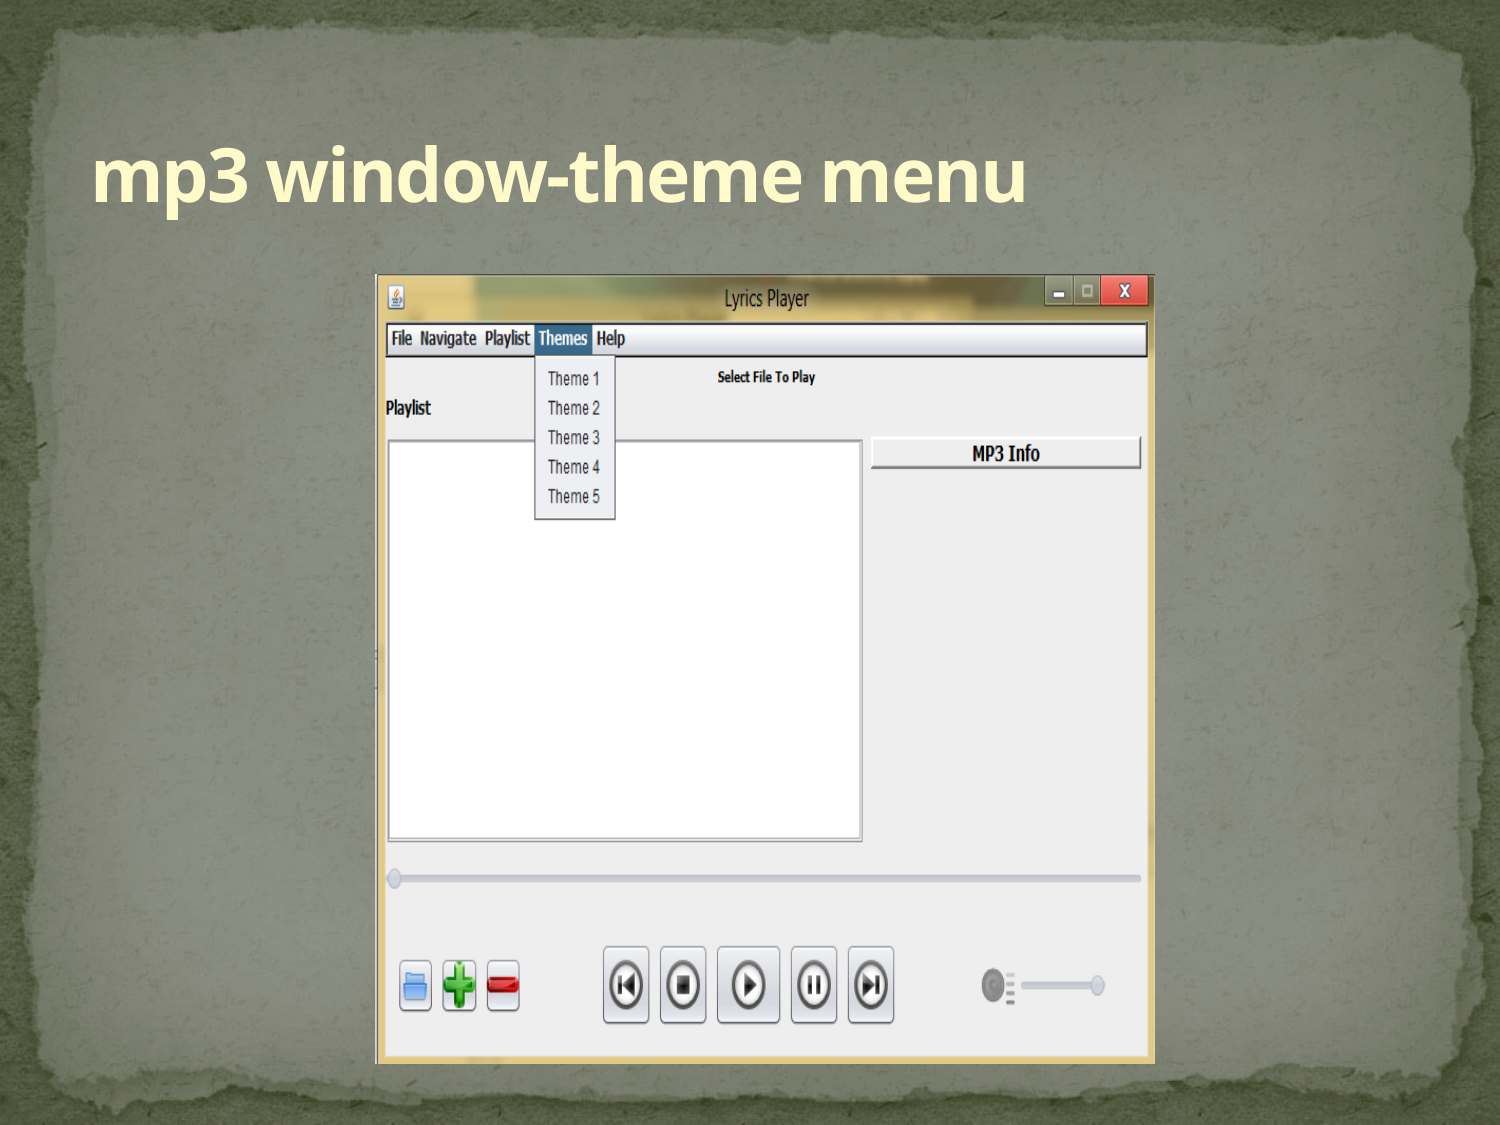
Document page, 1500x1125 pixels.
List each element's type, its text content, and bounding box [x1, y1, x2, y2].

picture [375, 274, 1155, 1065]
title mp3 window-theme menu [74, 45, 1425, 233]
